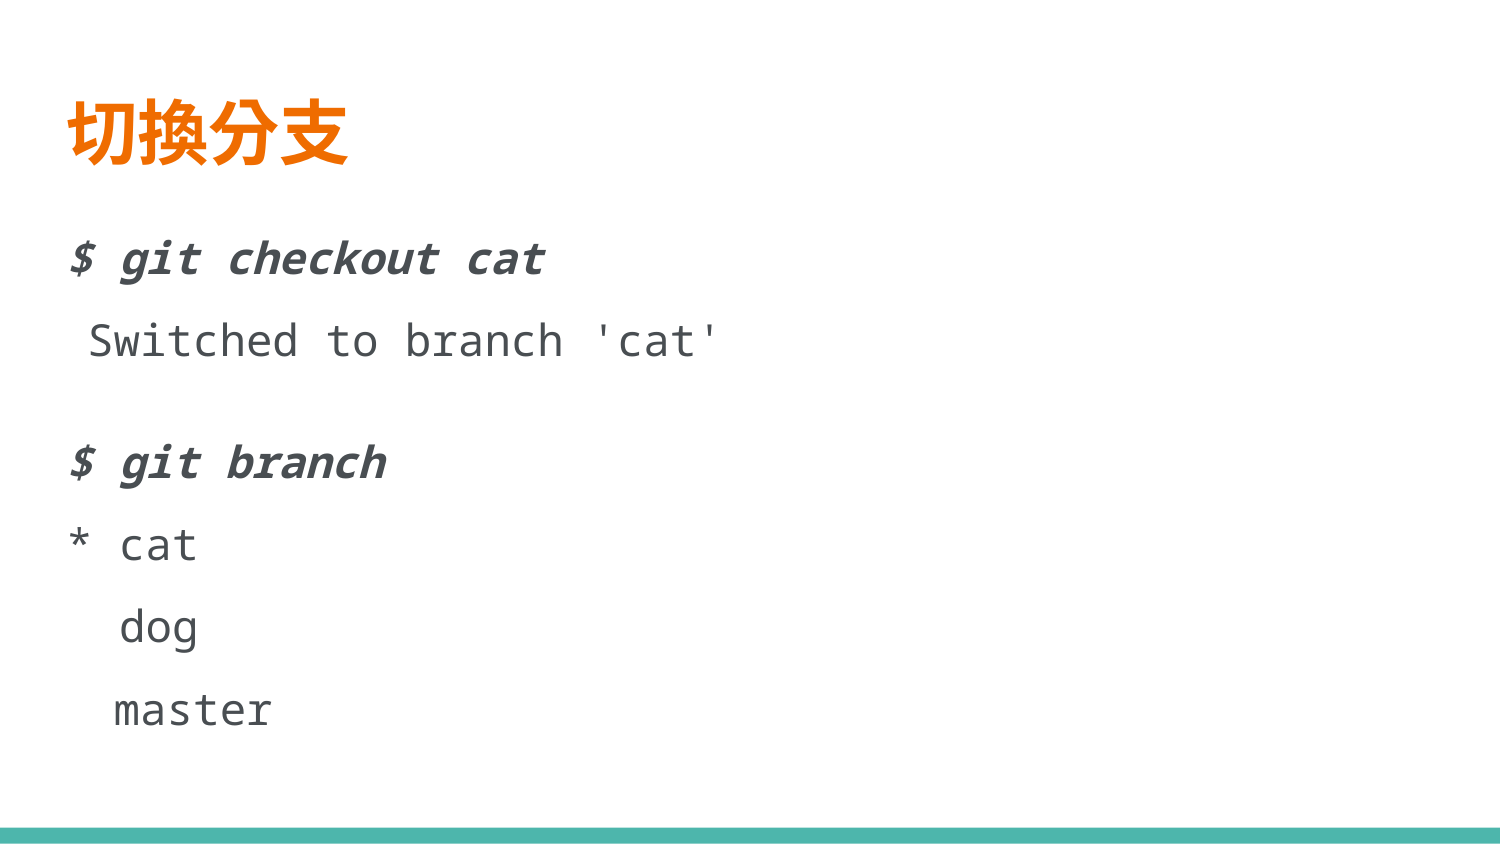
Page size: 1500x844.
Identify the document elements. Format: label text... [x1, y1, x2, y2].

list $ git checkout cat Switched to branch 'cat' $ git branch * cat dog master [51, 207, 1449, 750]
title 切換分支 [51, 72, 1449, 189]
